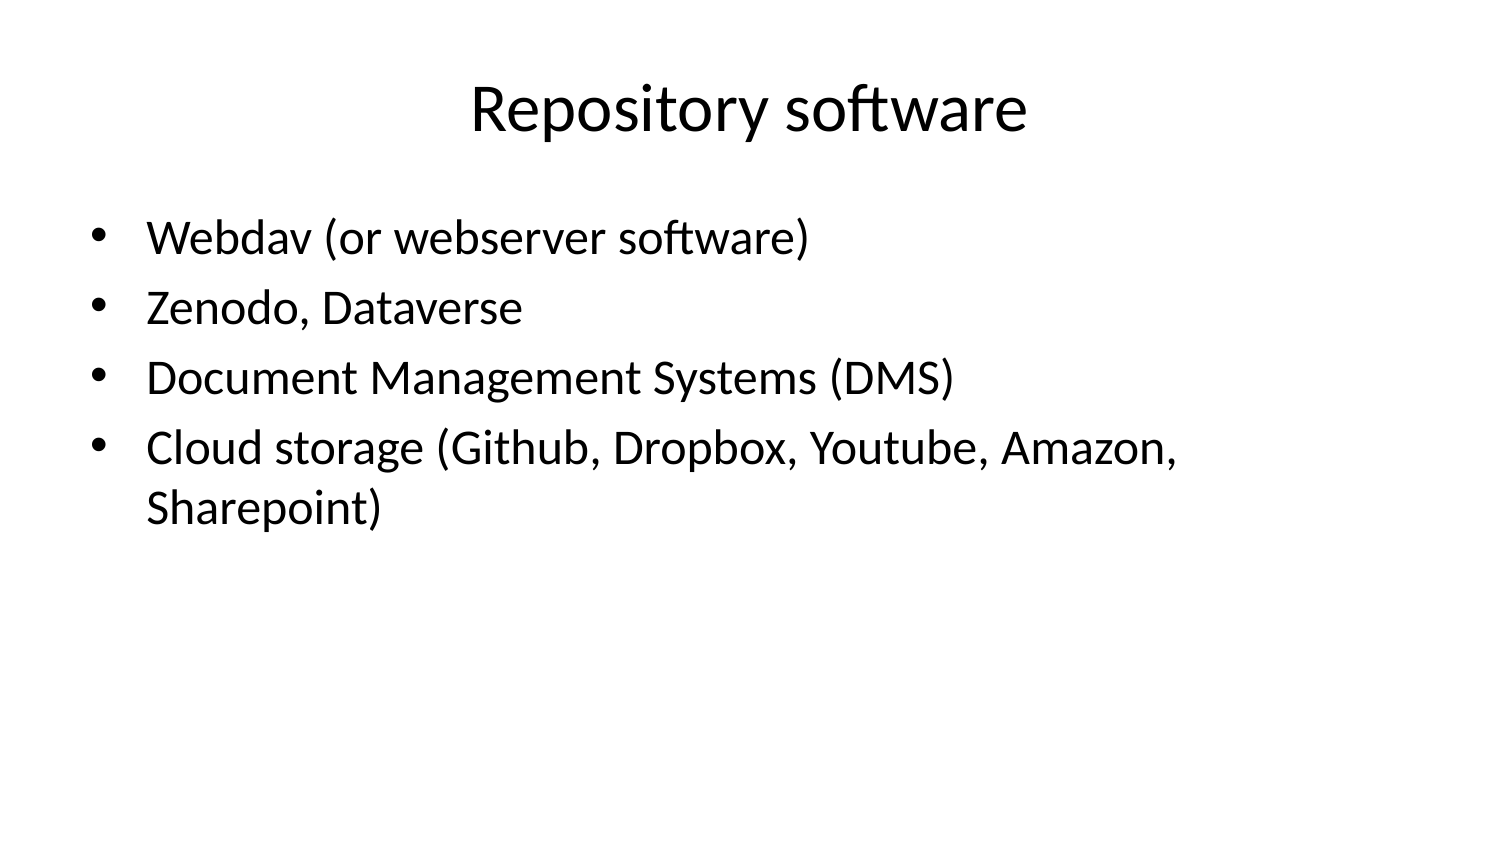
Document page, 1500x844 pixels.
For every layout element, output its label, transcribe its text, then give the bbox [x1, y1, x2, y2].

title Repository software [75, 33, 1425, 175]
list Webdav (or webserver software) Zenodo, Dataverse Document Management Systems (DMS) Cloud storage (Github, Dropbox, Youtube, Amazon, Sharepoint) [75, 196, 1425, 754]
